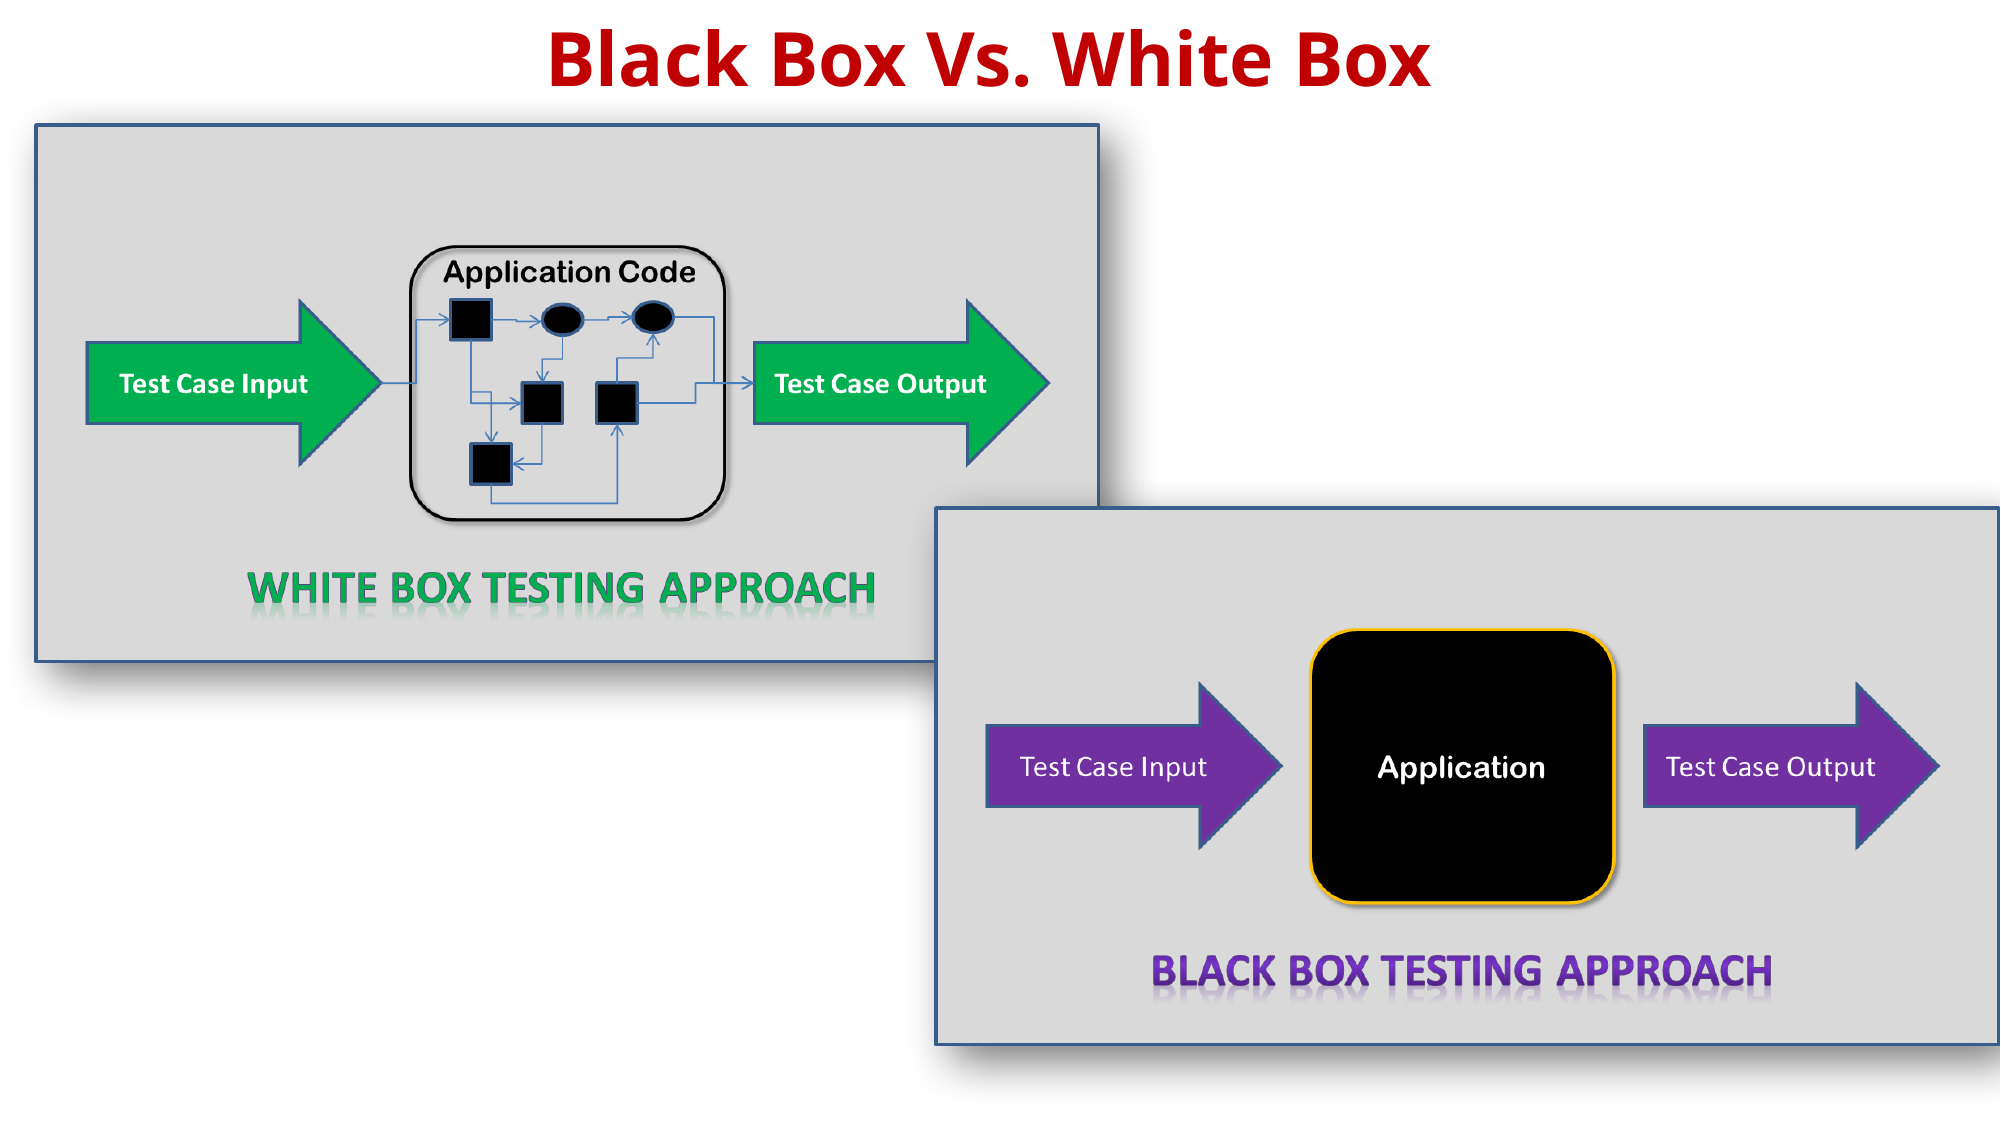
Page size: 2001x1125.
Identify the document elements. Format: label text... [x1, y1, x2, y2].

picture [34, 123, 2000, 1046]
title Black Box Vs. White Box [89, 0, 1889, 150]
